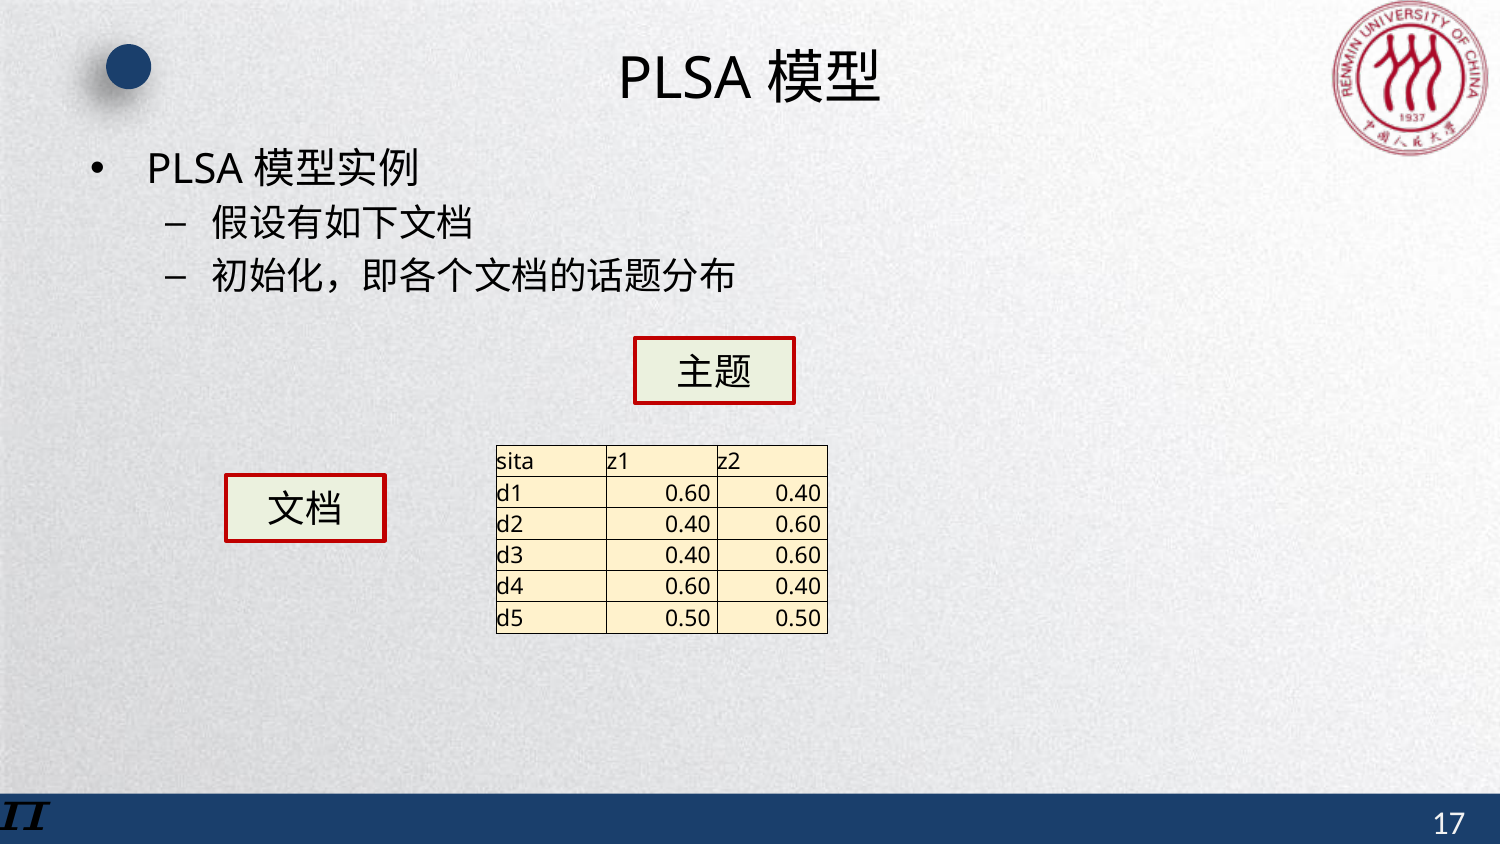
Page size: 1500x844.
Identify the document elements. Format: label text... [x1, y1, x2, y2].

table_header z2 [718, 446, 827, 476]
table_cell 0.60 [718, 540, 827, 570]
table_header z1 [607, 446, 717, 476]
text_box 文档 [224, 473, 387, 543]
table_cell 0.40 [718, 477, 827, 507]
table_cell 0.60 [607, 571, 717, 601]
table_cell 0.60 [607, 477, 717, 507]
table_cell 0.50 [607, 602, 717, 633]
table_cell 0.50 [718, 602, 827, 633]
table_cell 0.40 [607, 508, 717, 539]
picture [0, 0, 1500, 793]
text_box 主题 [633, 336, 796, 405]
table_cell 0.60 [718, 508, 827, 539]
table_cell d3 [497, 540, 606, 570]
table_header sita [497, 446, 606, 476]
table_cell 0.40 [718, 571, 827, 601]
table_cell 0.40 [607, 540, 717, 570]
table_cell d4 [497, 571, 606, 601]
title PLSA模型 [75, 33, 1425, 116]
table_cell d1 [497, 477, 606, 507]
table_cell d2 [497, 508, 606, 539]
table_cell d5 [497, 602, 606, 633]
